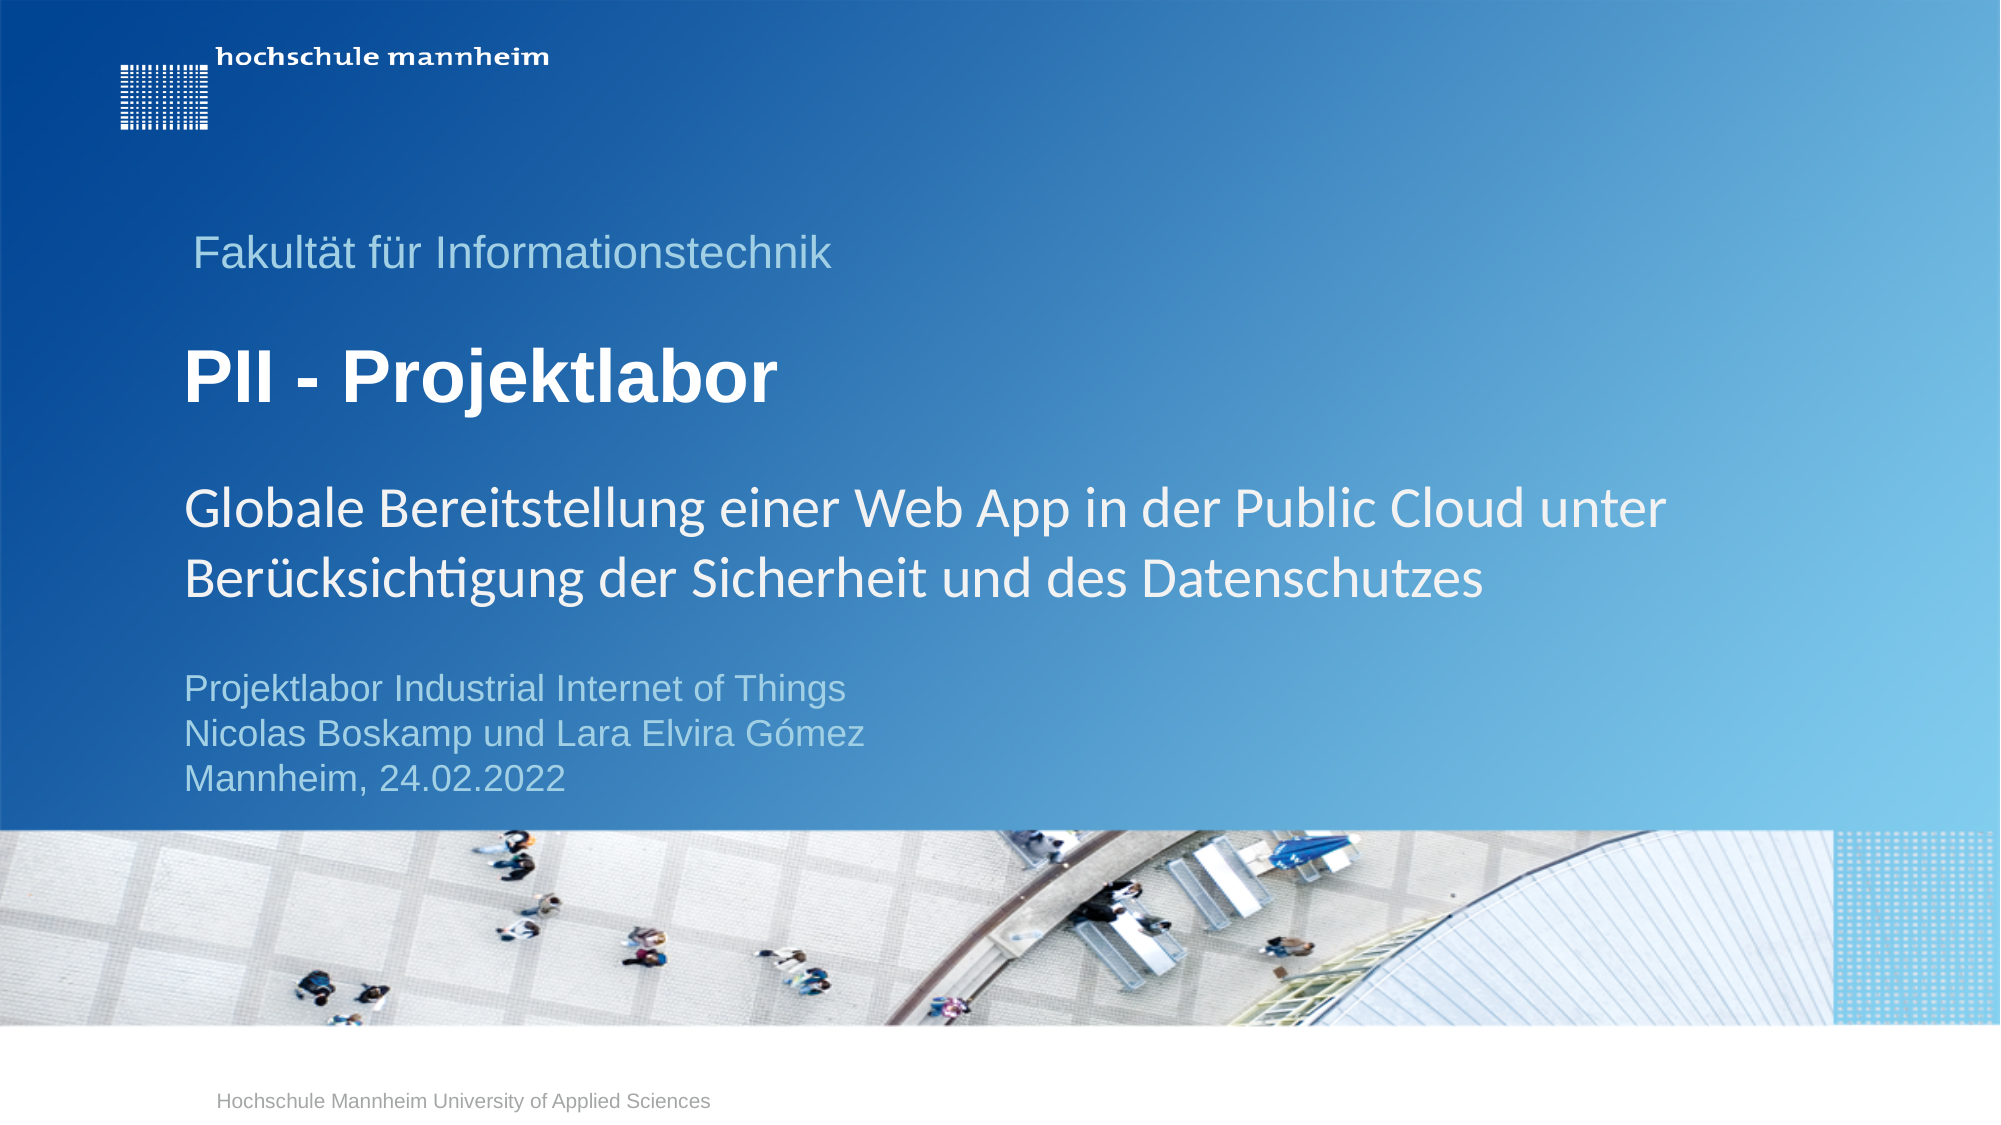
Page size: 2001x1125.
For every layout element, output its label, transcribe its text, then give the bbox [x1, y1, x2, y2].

text_box Fakultät für Informationstechnik [192, 222, 1458, 282]
text_box Globale Bereitstellung einer Web App in der Public Cloud unter Berücksichtigung der Sicherheit und des Datenschutzes [169, 461, 1889, 617]
text_box PII - Projektlabor [168, 319, 1001, 425]
picture [0, 0, 2000, 1125]
text_box Projektlabor Industrial Internet of Things Nicolas Boskamp und Lara Elvira Gómez Mannheim, 24.02.2022 [168, 656, 1183, 807]
